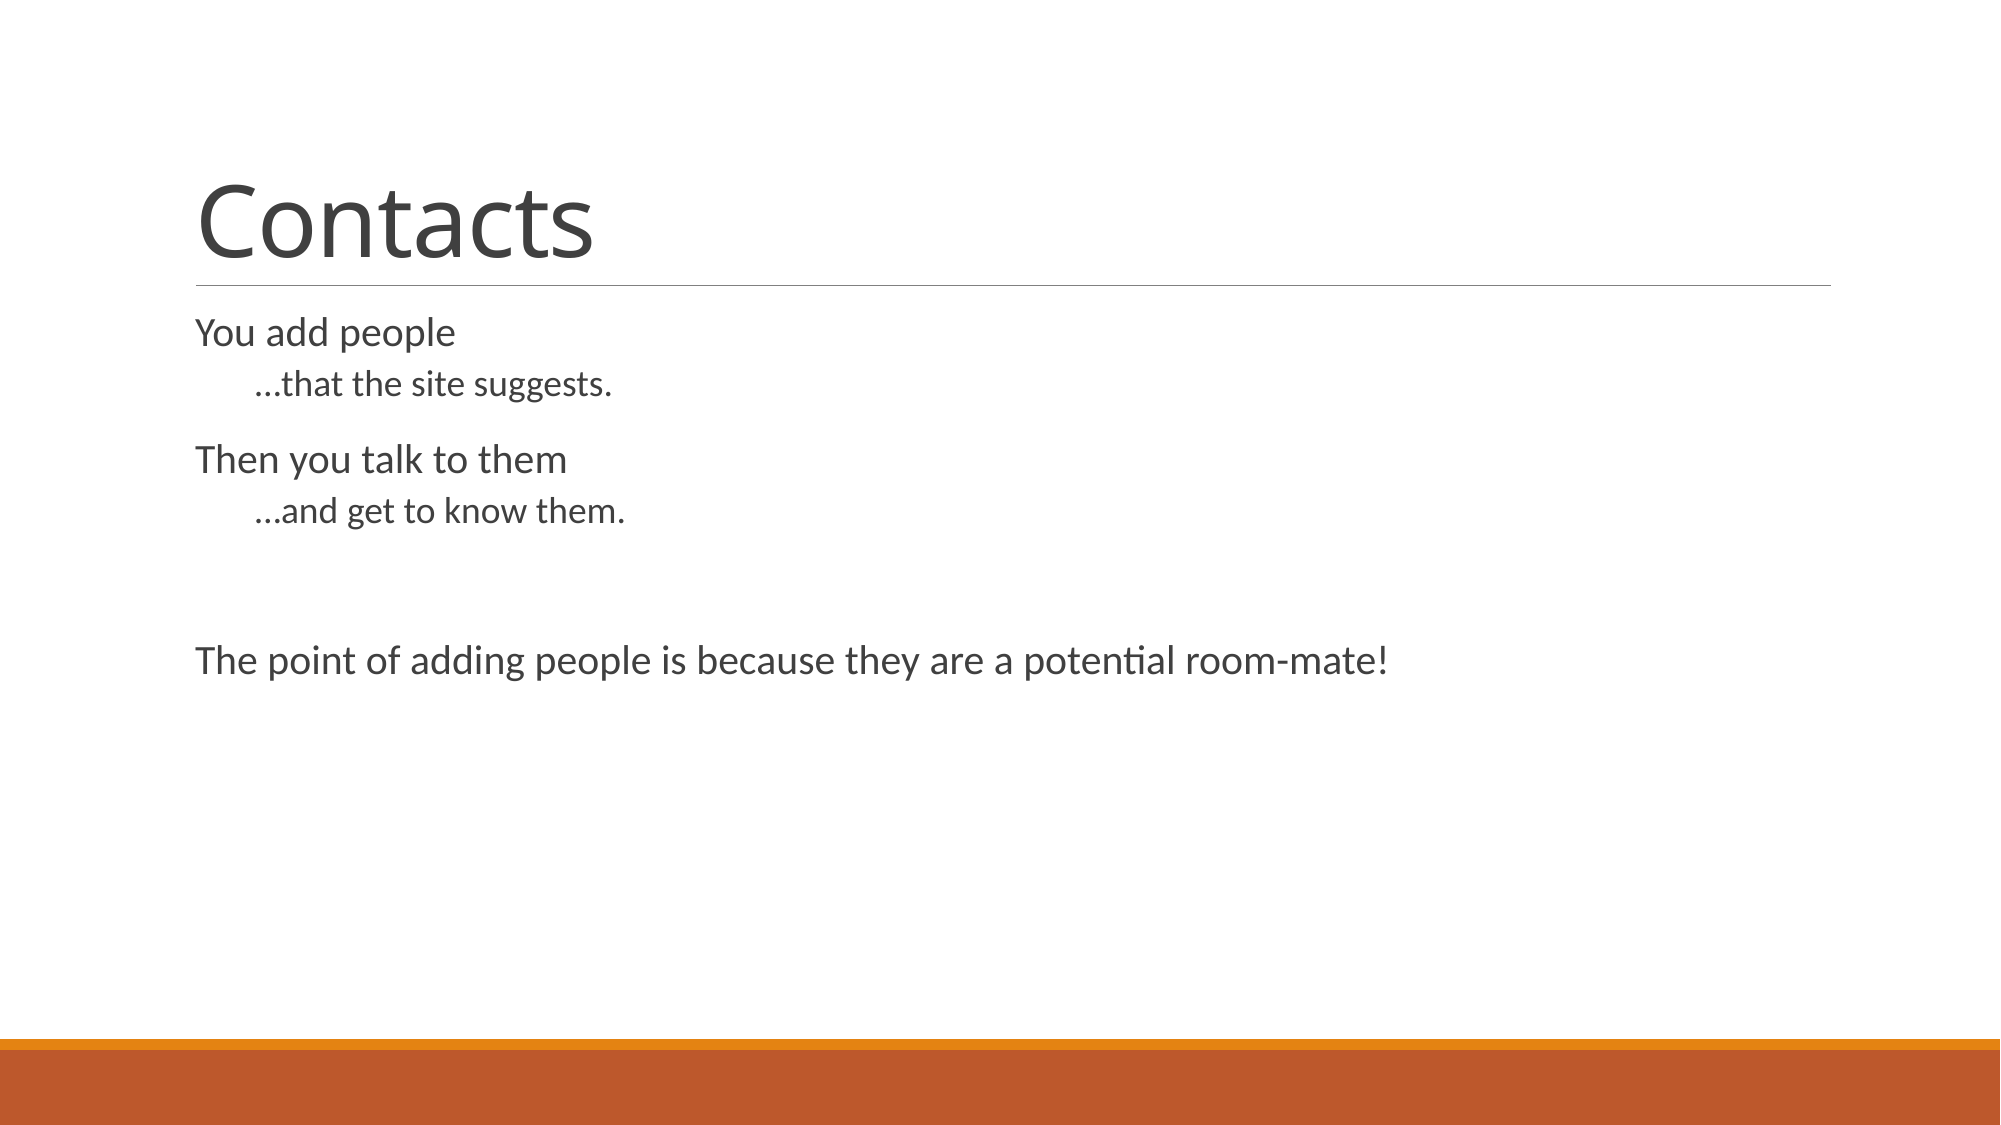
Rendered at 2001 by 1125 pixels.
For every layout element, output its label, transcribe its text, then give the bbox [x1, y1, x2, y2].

title Contacts [180, 47, 1830, 285]
list You add people …that the site suggests. Then you talk to them …and get to know them. The point of adding people is because they are a potential room-mate! [180, 302, 1830, 963]
